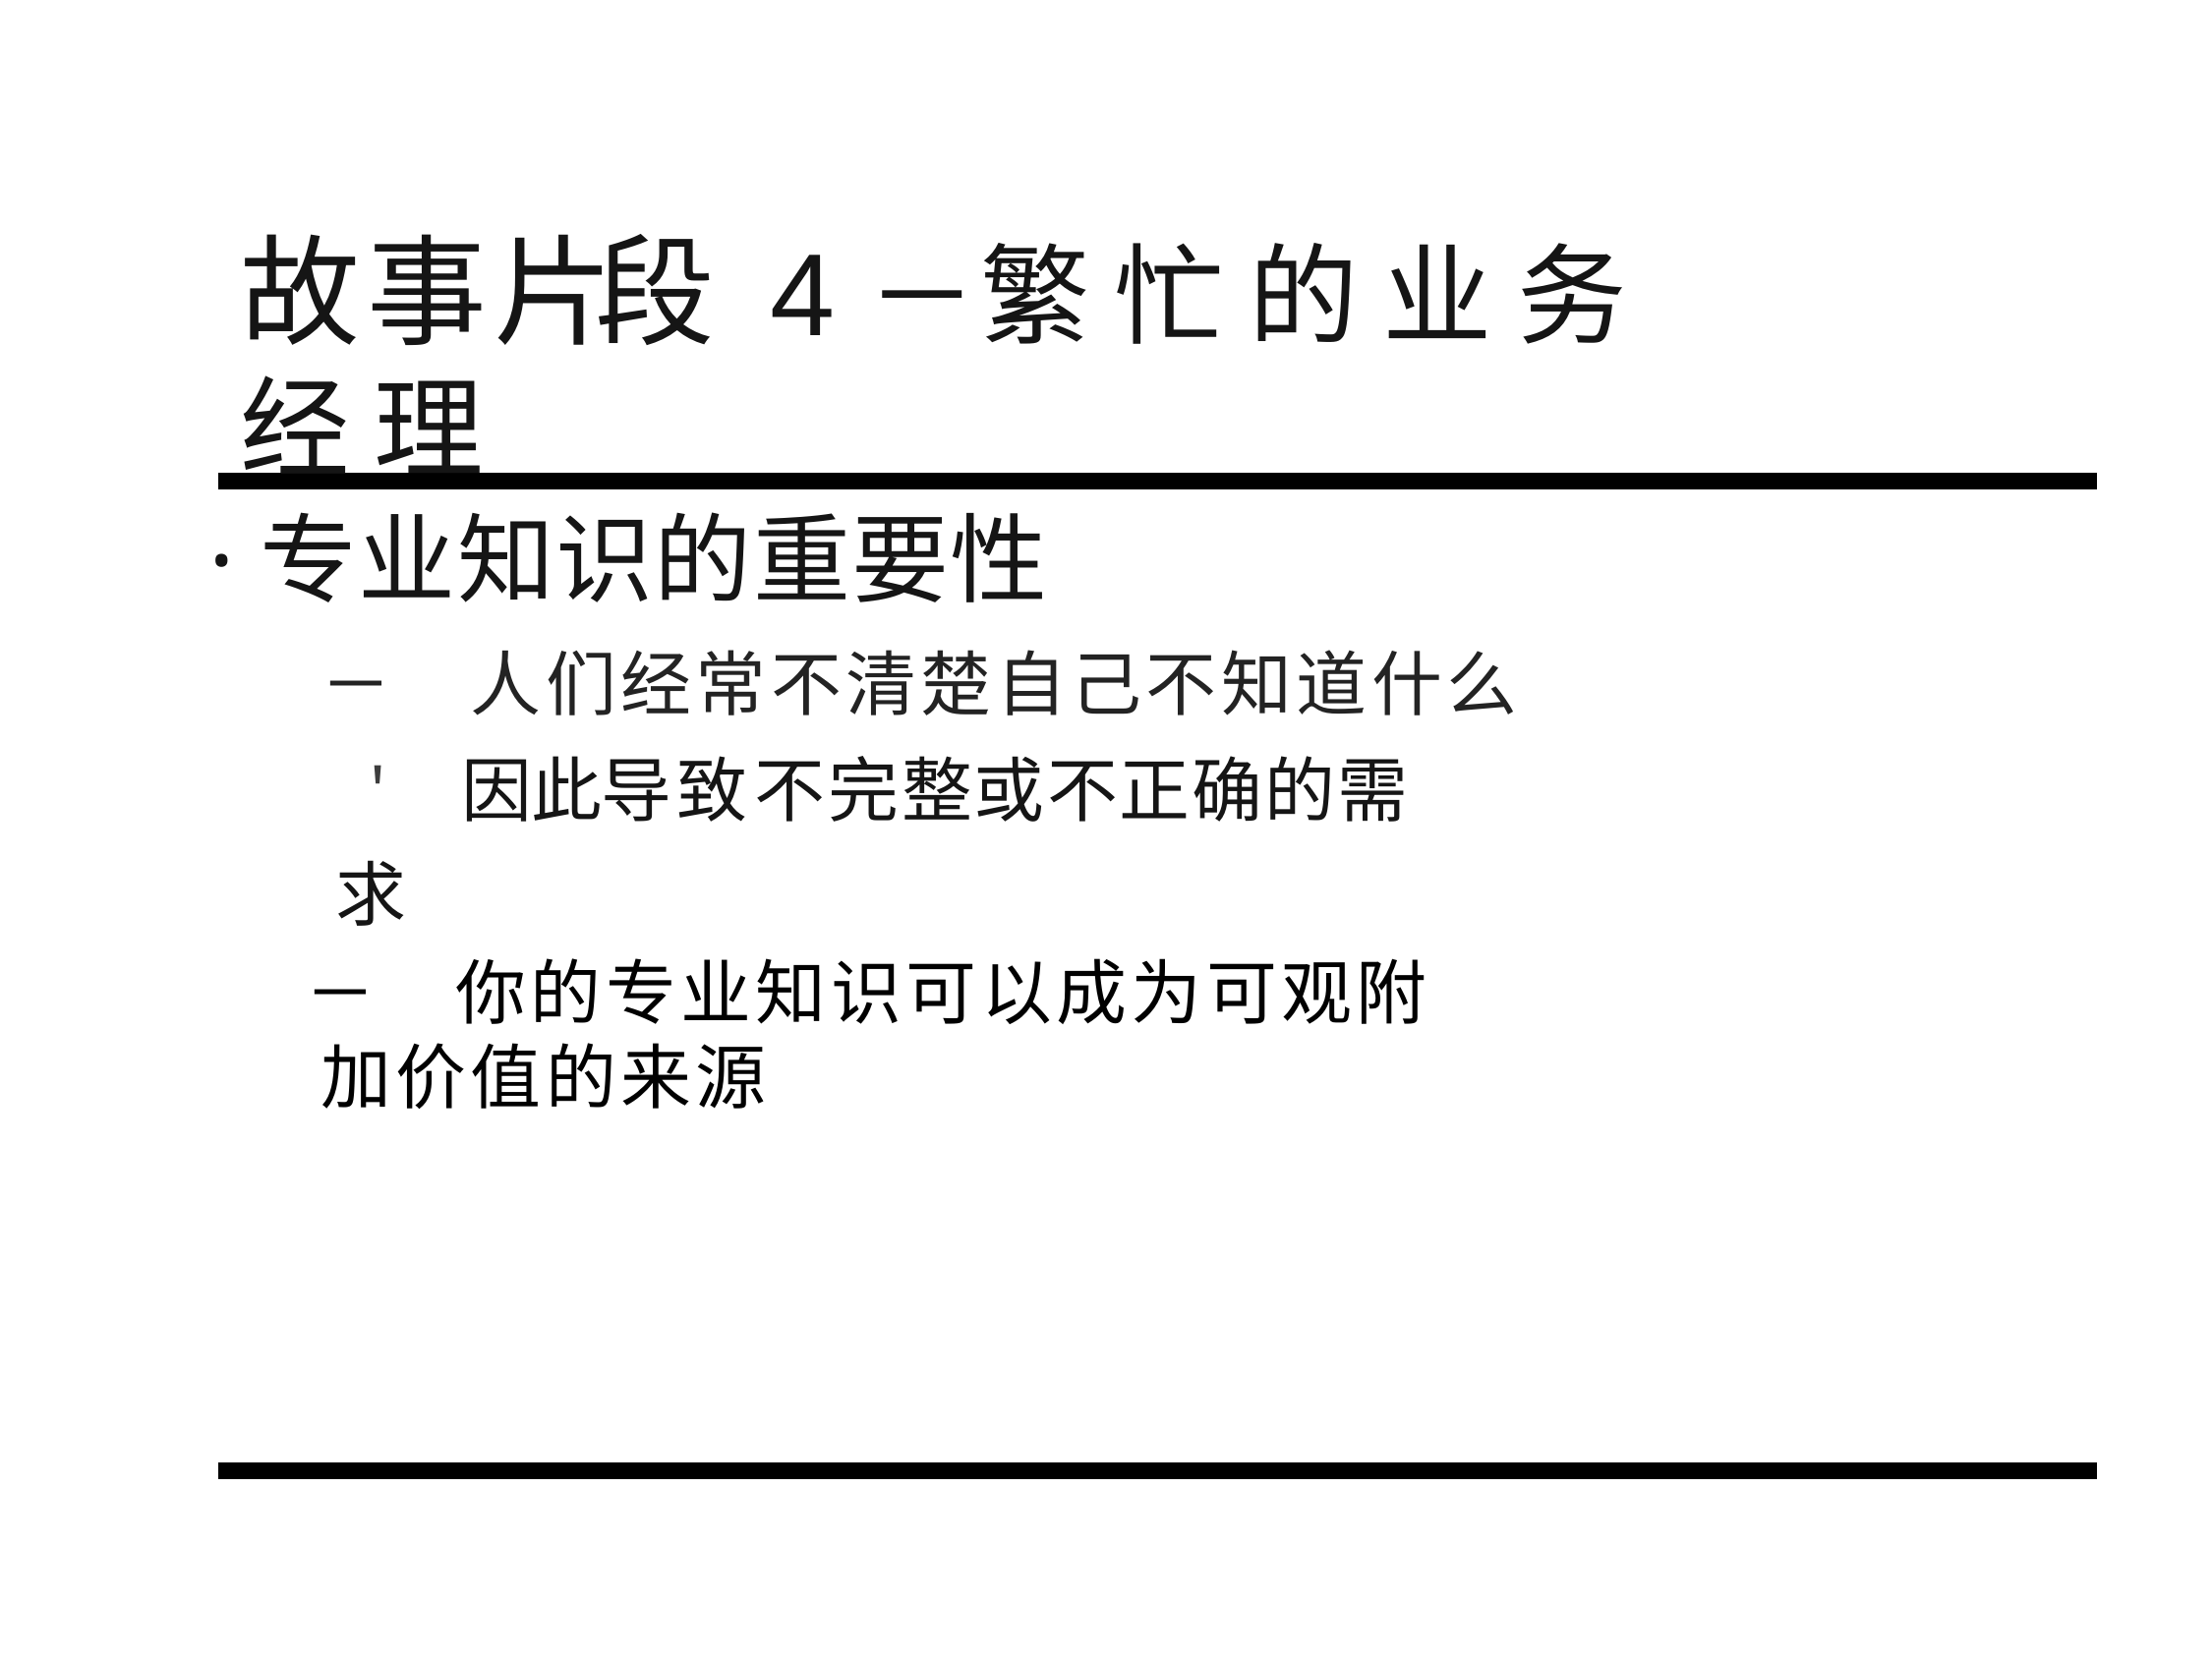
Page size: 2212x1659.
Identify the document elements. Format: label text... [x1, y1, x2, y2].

title 故事片段 4－繁 忙 的 业 务 经 理 [238, 212, 1649, 469]
text_box ·专业知识的重要性 －人们经常不清楚自己不知道什么 ' 因此导致不完整或不正确的需求 －你的专业知识可以成为可观附加价值的来源 [206, 469, 1827, 1117]
